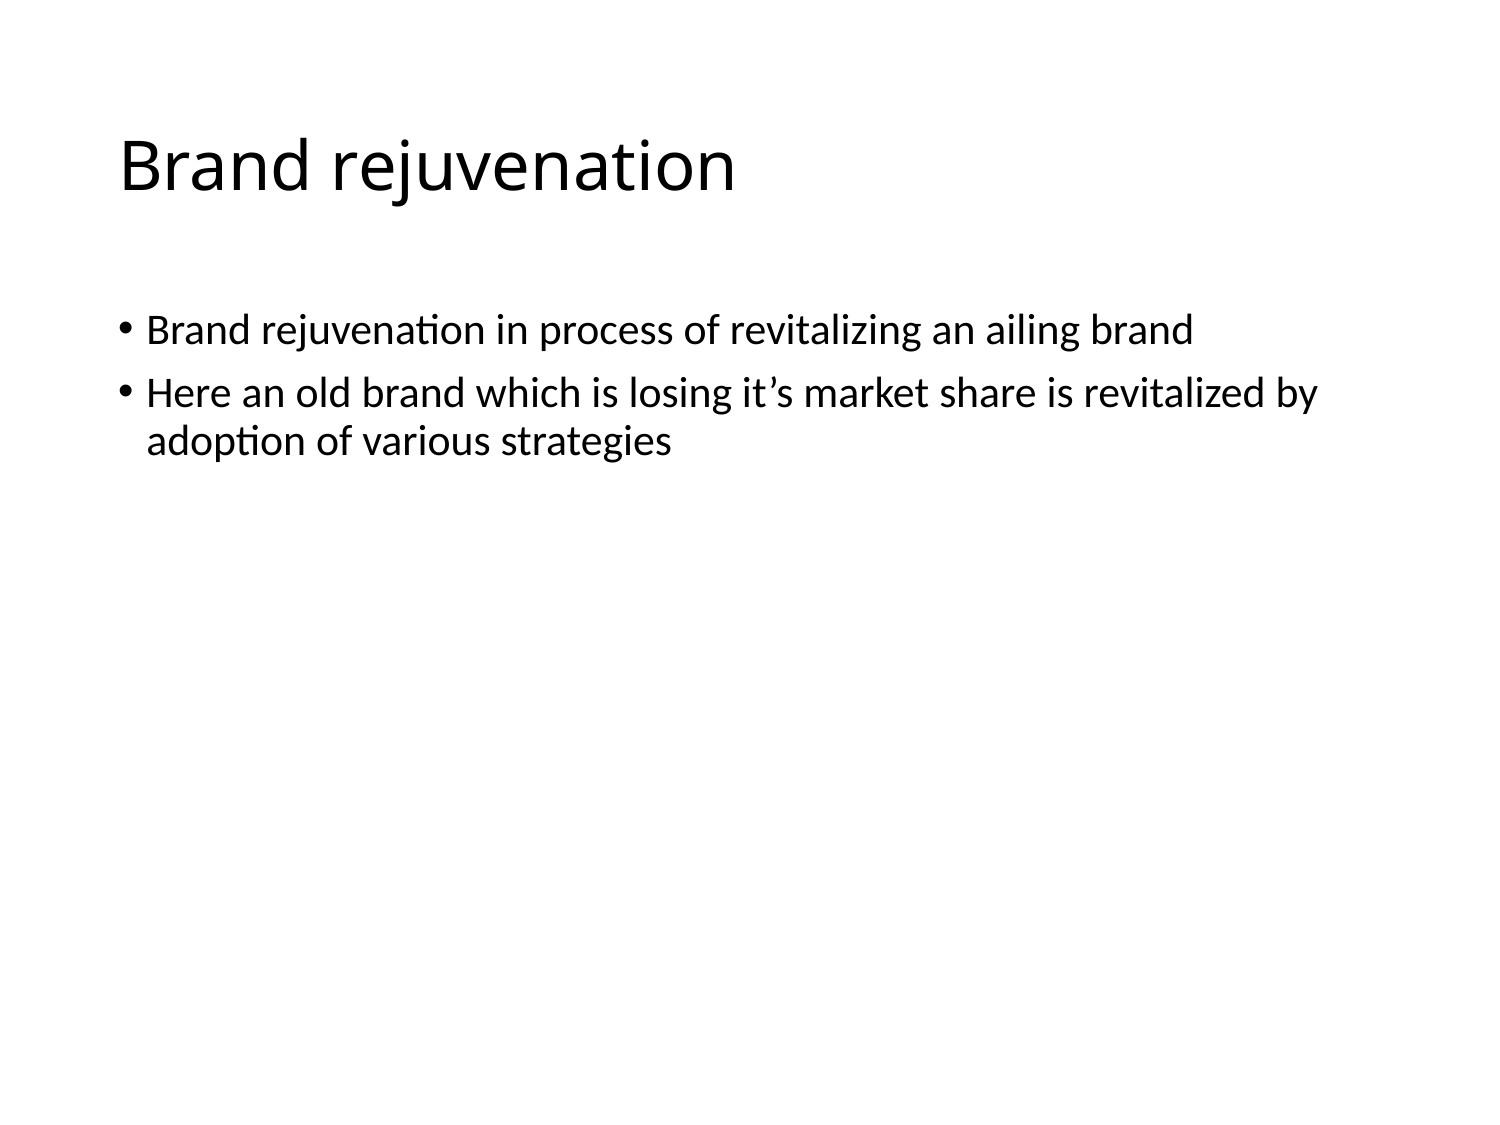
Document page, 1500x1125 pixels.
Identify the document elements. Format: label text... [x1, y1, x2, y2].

title Brand rejuvenation [103, 59, 1397, 278]
list Brand rejuvenation in process of revitalizing an ailing brand Here an old brand which is losing it’s market share is revitalized by adoption of various strategies [103, 299, 1397, 1014]
